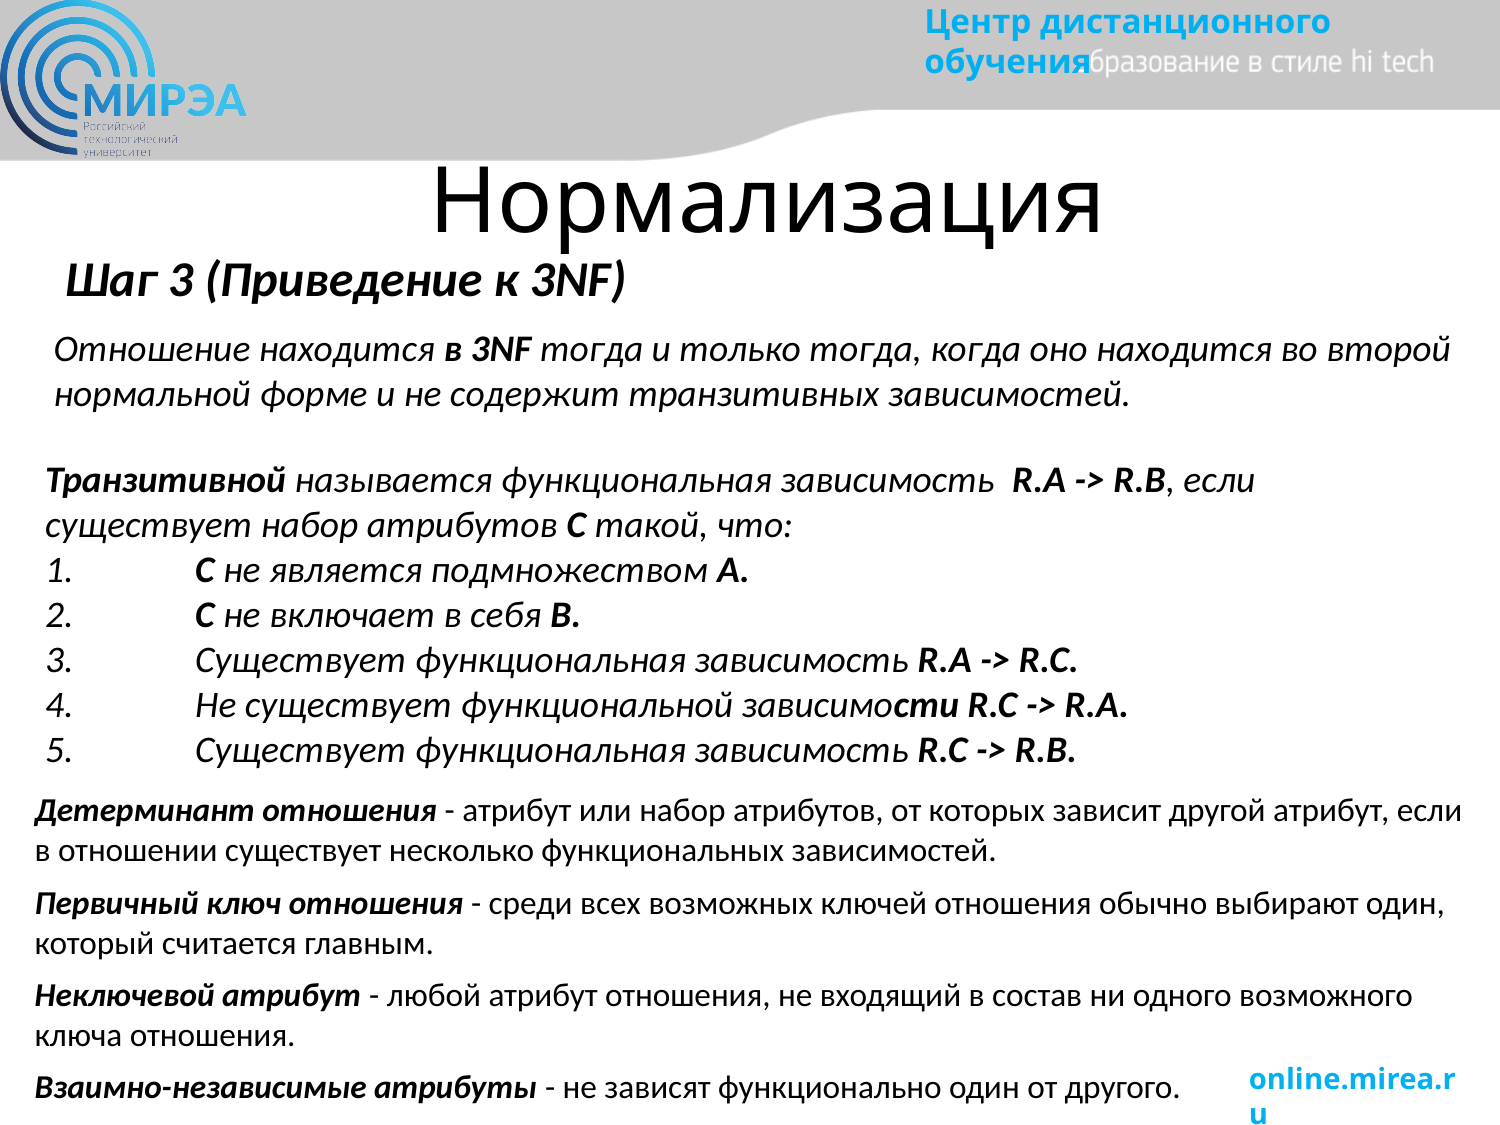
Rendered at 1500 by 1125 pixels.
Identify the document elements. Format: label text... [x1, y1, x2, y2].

picture [0, 0, 247, 159]
text_box Шаг 3 (Приведение к 3NF) [49, 238, 642, 314]
text_box Транзитивной называется функциональная зависимость R.A -> R.B, если существует набор атрибутов С такой, что: 1. С не является подмножеством А. 2. С не включает в себя В. 3. Существует функциональная зависимость R.A -> R.C. 4. Не существует функциональной зависимости R.C -> R.A. 5. Существует функциональная зависимость R.C -> R.B. [30, 448, 1417, 778]
text_box Отношение находится в 3NF тогда и только тогда, когда оно находится во второй нормальной форме и не содержит транзитивных зависимостей. [38, 316, 1498, 422]
text_box Детерминант отношения - атрибут или набор атрибутов, от которых зависит другой атрибут, если в отношении существует несколько функциональных зависимостей. Первичный ключ отношения - среди всех возможных ключей отношения обычно выбирают один, который считается главным. Неключевой атрибут - любой атрибут отношения, не входящий в состав ни одного возможного ключа отношения. Взаимно-независимые атрибуты - не зависят функционально один от другого. [19, 781, 1490, 1113]
title Нормализация [171, 151, 1366, 260]
